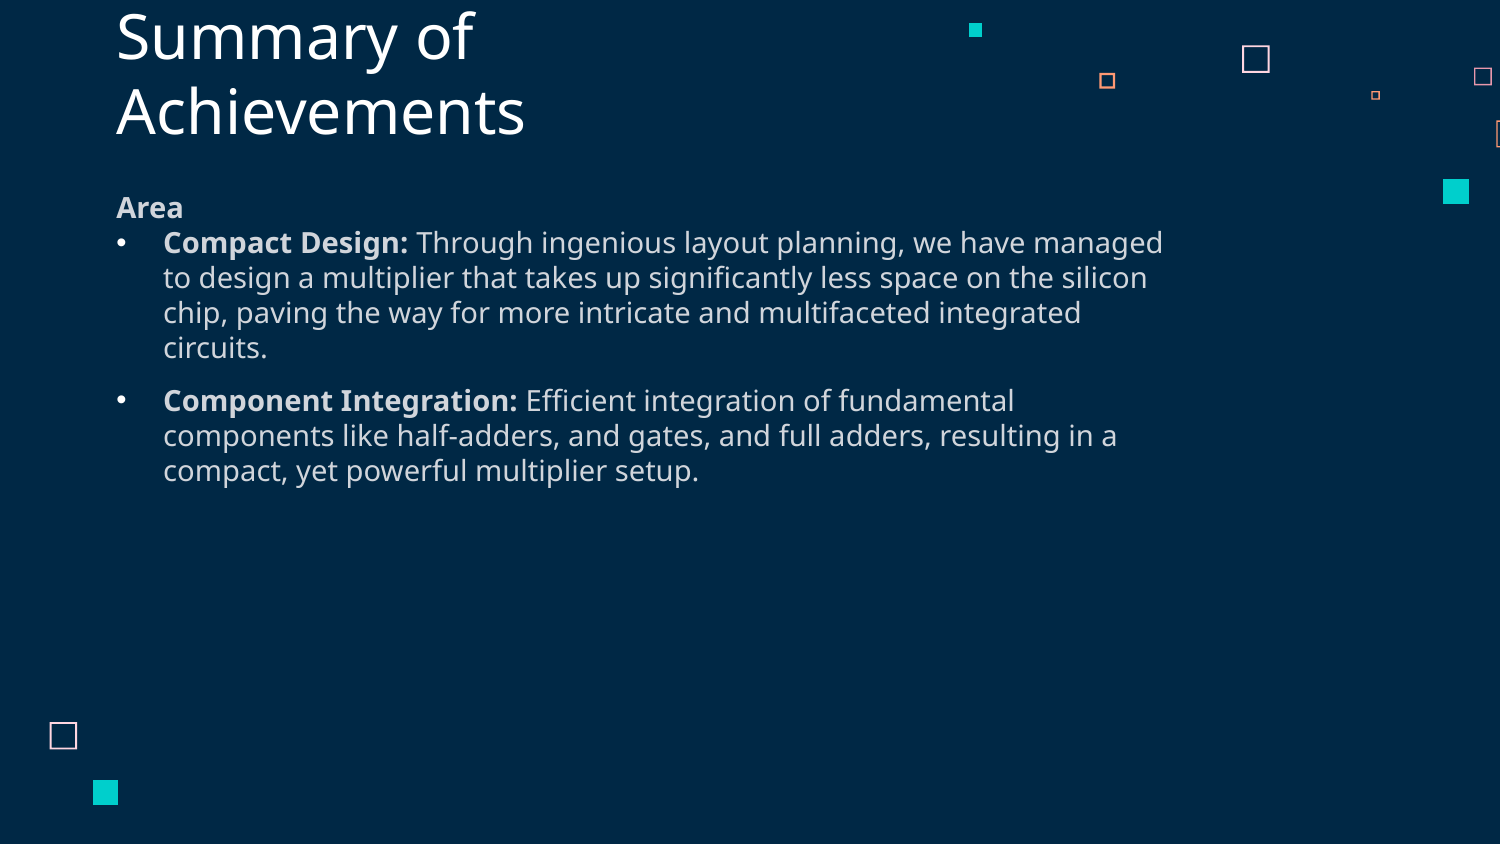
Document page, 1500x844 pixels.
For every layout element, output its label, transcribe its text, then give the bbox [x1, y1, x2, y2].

text_box Area Compact Design: Through ingenious layout planning, we have managed to design a multiplier that takes up significantly less space on the silicon chip, paving the way for more intricate and multifaceted integrated circuits. Component Integration: Efficient integration of fundamental components like half-adders, and gates, and full adders, resulting in a compact, yet powerful multiplier setup. [101, 182, 1190, 495]
title Summary of Achievements [101, 67, 878, 163]
